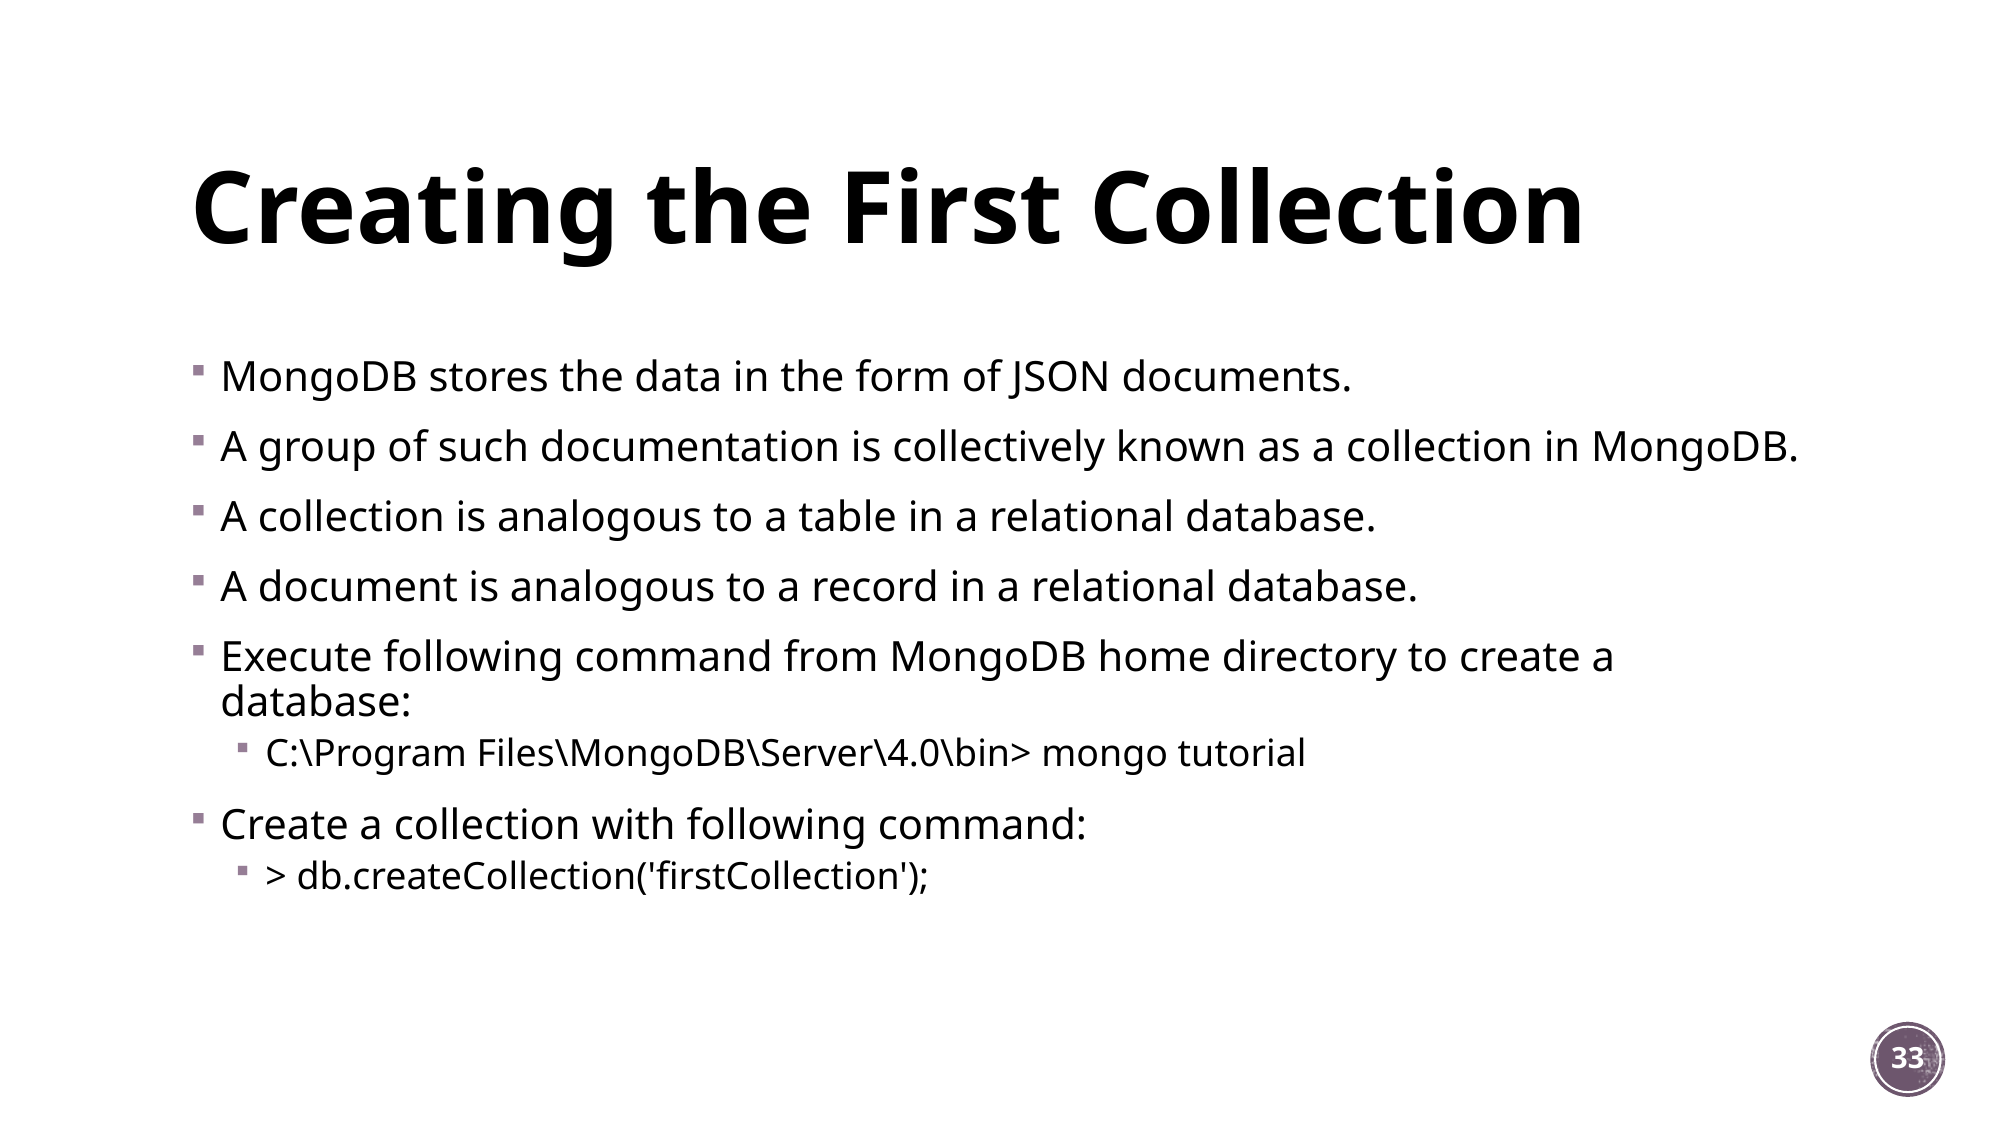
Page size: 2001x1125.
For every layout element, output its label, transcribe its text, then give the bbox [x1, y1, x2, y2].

slide_number 33 [1855, 1028, 1961, 1089]
list MongoDB stores the data in the form of JSON documents. A group of such documentation is collectively known as a collection in MongoDB. A collection is analogous to a table in a relational database. A document is analogous to a record in a relational database. Execute following command from MongoDB home directory to create a database: C:\Program Files\MongoDB\Server\4.0\bin> mongo tutorial Create a collection with following command: > db.createCollection('firstCollection'); [175, 348, 1826, 1013]
title Creating the First Collection [175, 79, 1826, 344]
